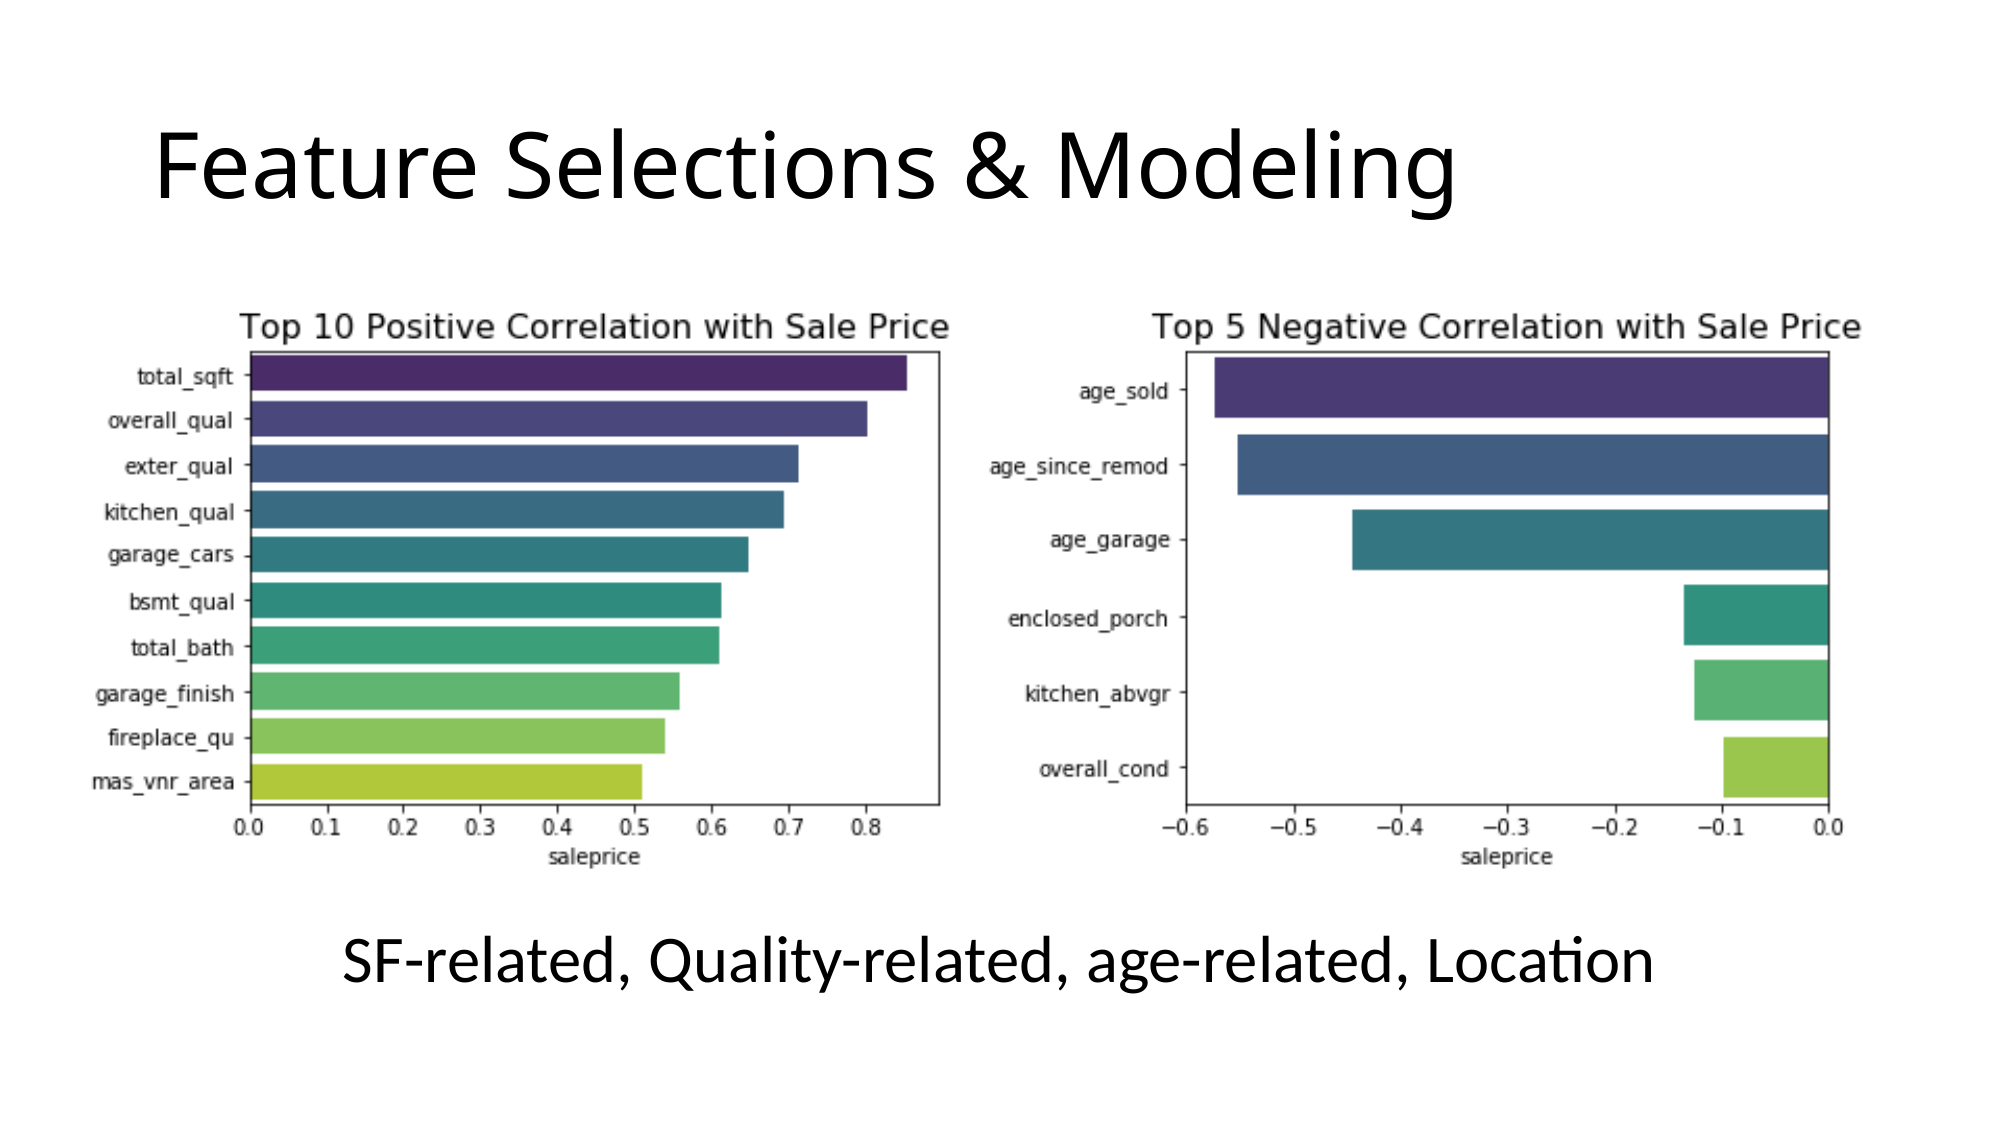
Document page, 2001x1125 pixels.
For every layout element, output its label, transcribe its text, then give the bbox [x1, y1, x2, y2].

title Feature Selections & Modeling [137, 59, 1863, 278]
text_box SF-related, Quality-related, age-related, Location [327, 908, 1672, 1003]
picture [67, 291, 1868, 892]
